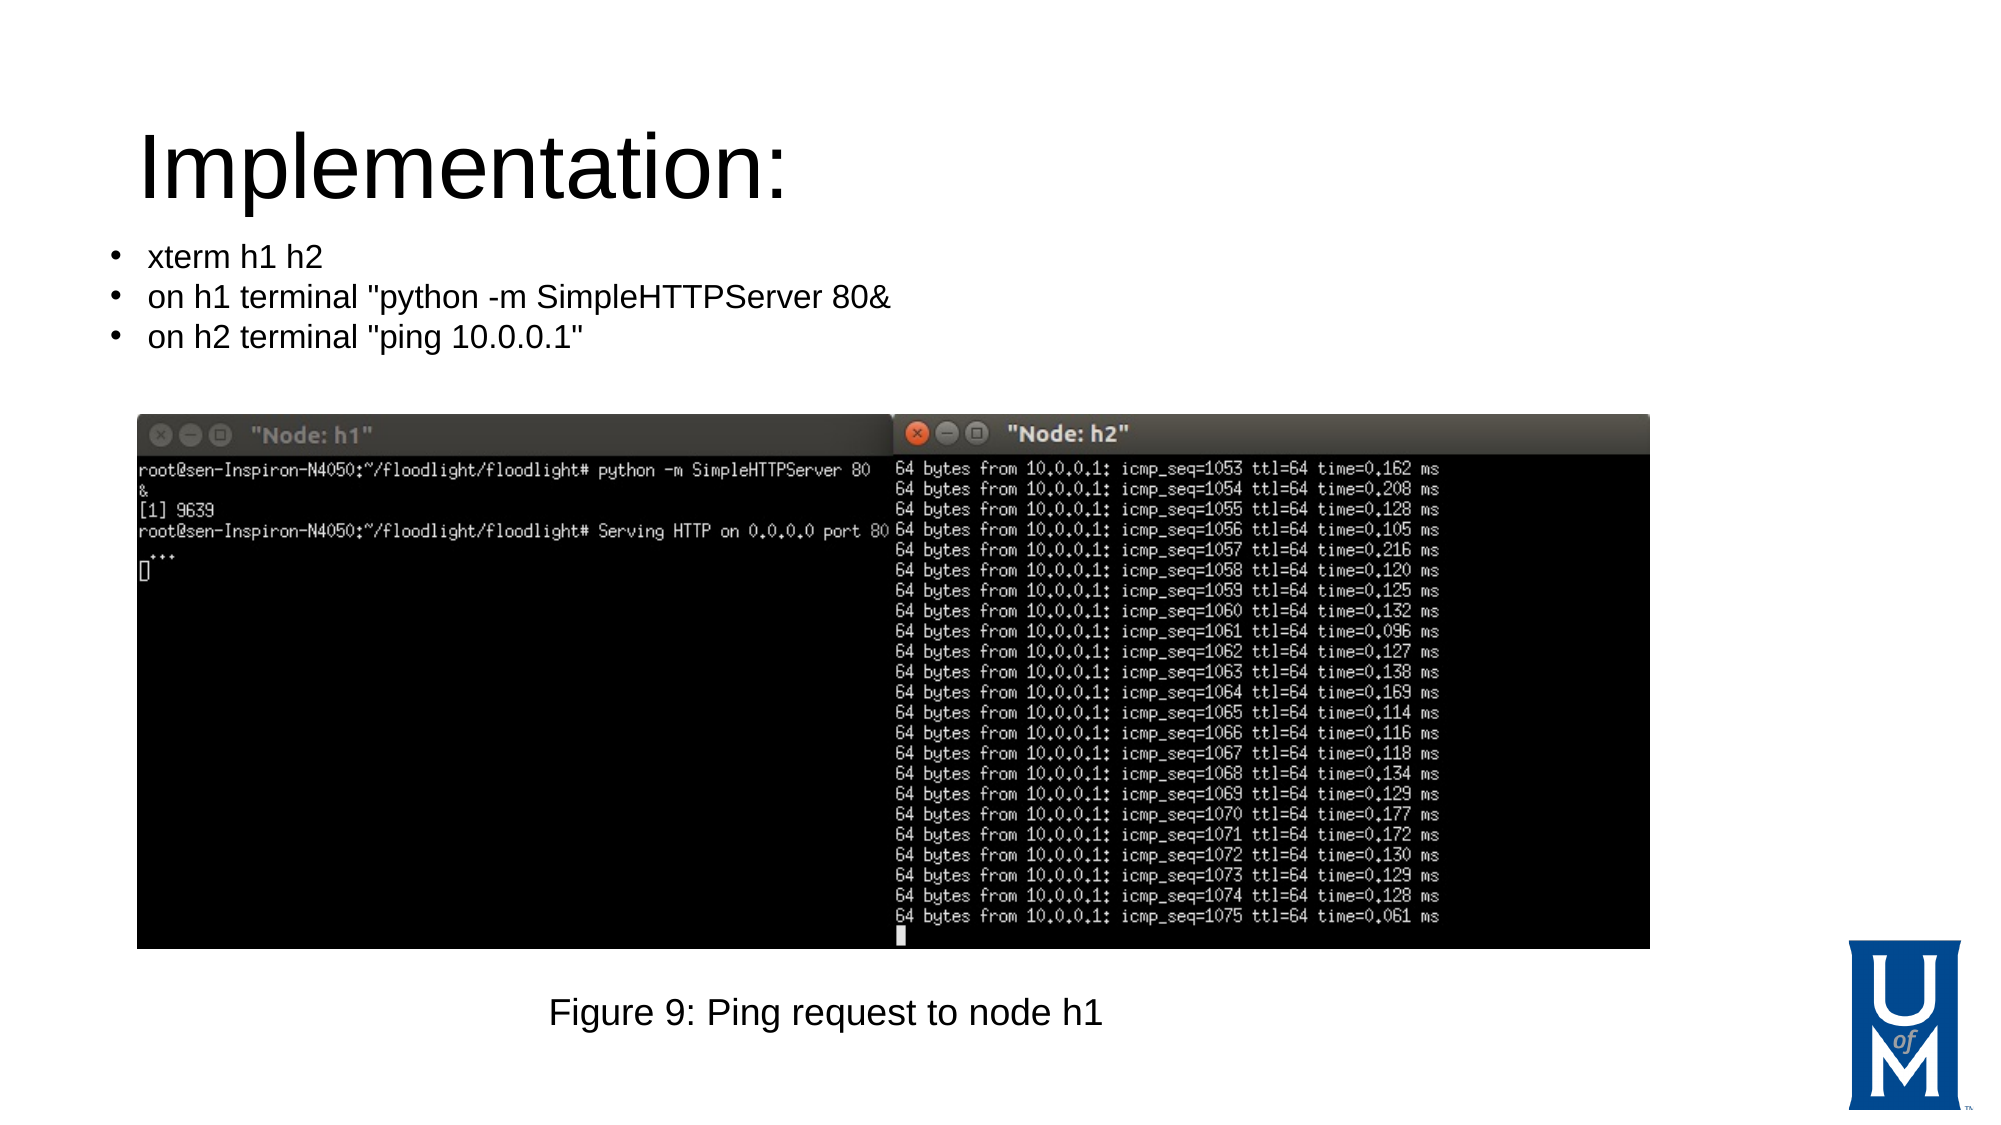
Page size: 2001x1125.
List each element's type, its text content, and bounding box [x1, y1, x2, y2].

text_box Implementation: [137, 59, 1863, 278]
text_box xterm h1 h2 on h1 terminal "python -m SimpleHTTPServer 80& on h2 terminal "ping 10.0.0.1" [110, 235, 1835, 949]
text_box Figure 9: Ping request to node h1 [533, 980, 1380, 1085]
picture [137, 414, 1651, 950]
